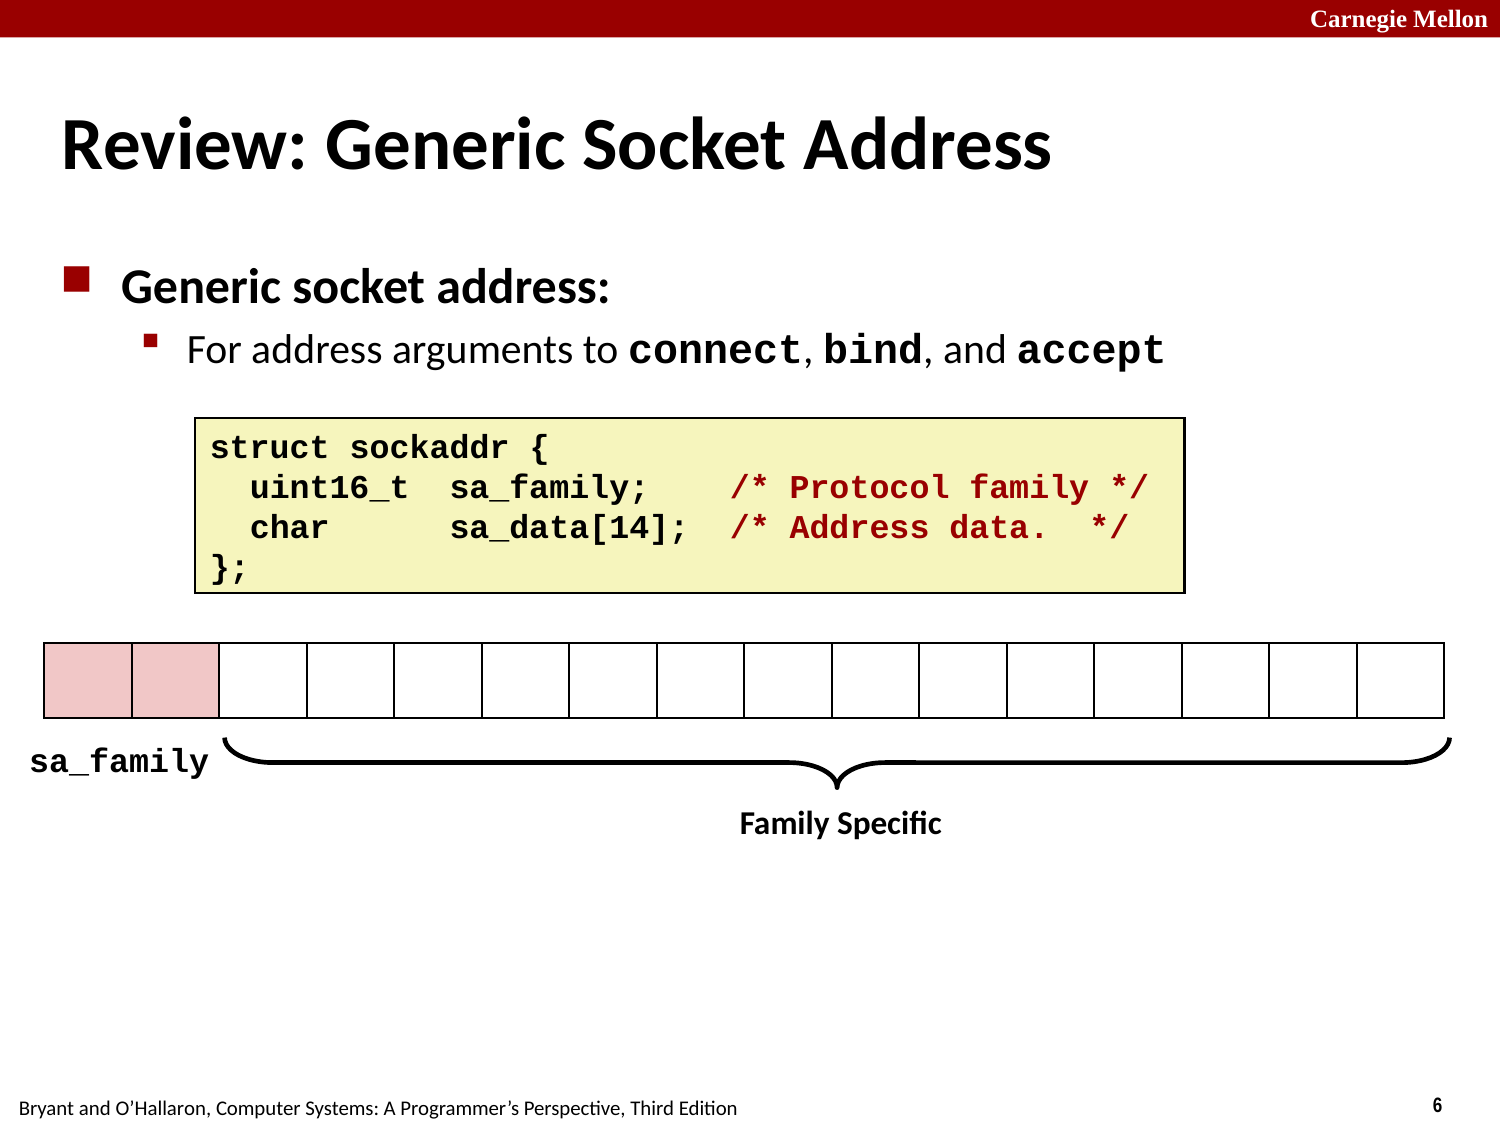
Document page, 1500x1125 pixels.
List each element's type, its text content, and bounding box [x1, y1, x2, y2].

text_box sa_family [14, 732, 224, 787]
list Generic socket address: For address arguments to connect, bind, and accept [49, 246, 1481, 431]
text_box struct sockaddr { uint16_t sa_family; /* Protocol family */ char sa_data[14]; /* Address data. */ }; [195, 418, 1185, 593]
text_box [44, 642, 1445, 719]
text_box Family Specific [724, 794, 958, 850]
title Review: Generic Socket Address [46, 75, 1477, 205]
text_box [224, 737, 1450, 788]
